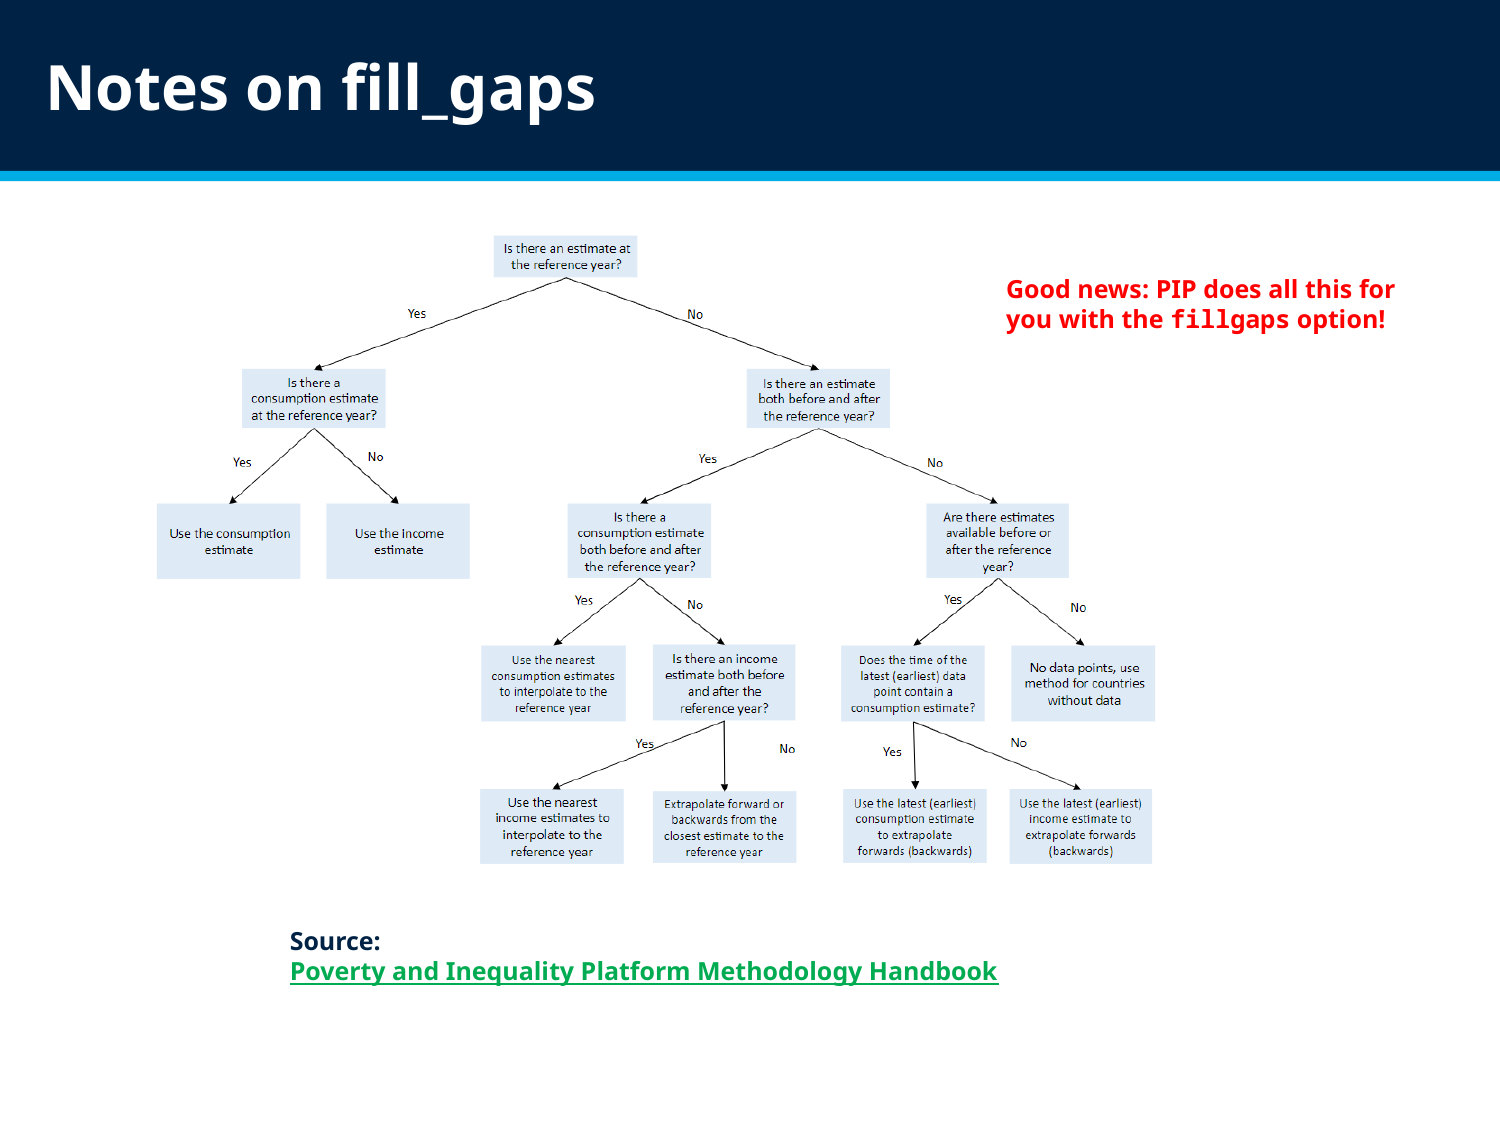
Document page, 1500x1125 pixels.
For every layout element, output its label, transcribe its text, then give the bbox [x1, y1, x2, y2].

text_box Good news: PIP does all this for you with the fillgaps option! [1172, 266, 1453, 341]
text_box Notes on fill_gaps [0, 0, 1500, 170]
text_box Source: Poverty and Inequality Platform Methodology Handbook [275, 918, 1060, 998]
picture [142, 227, 1167, 872]
text_box [0, 170, 1500, 182]
